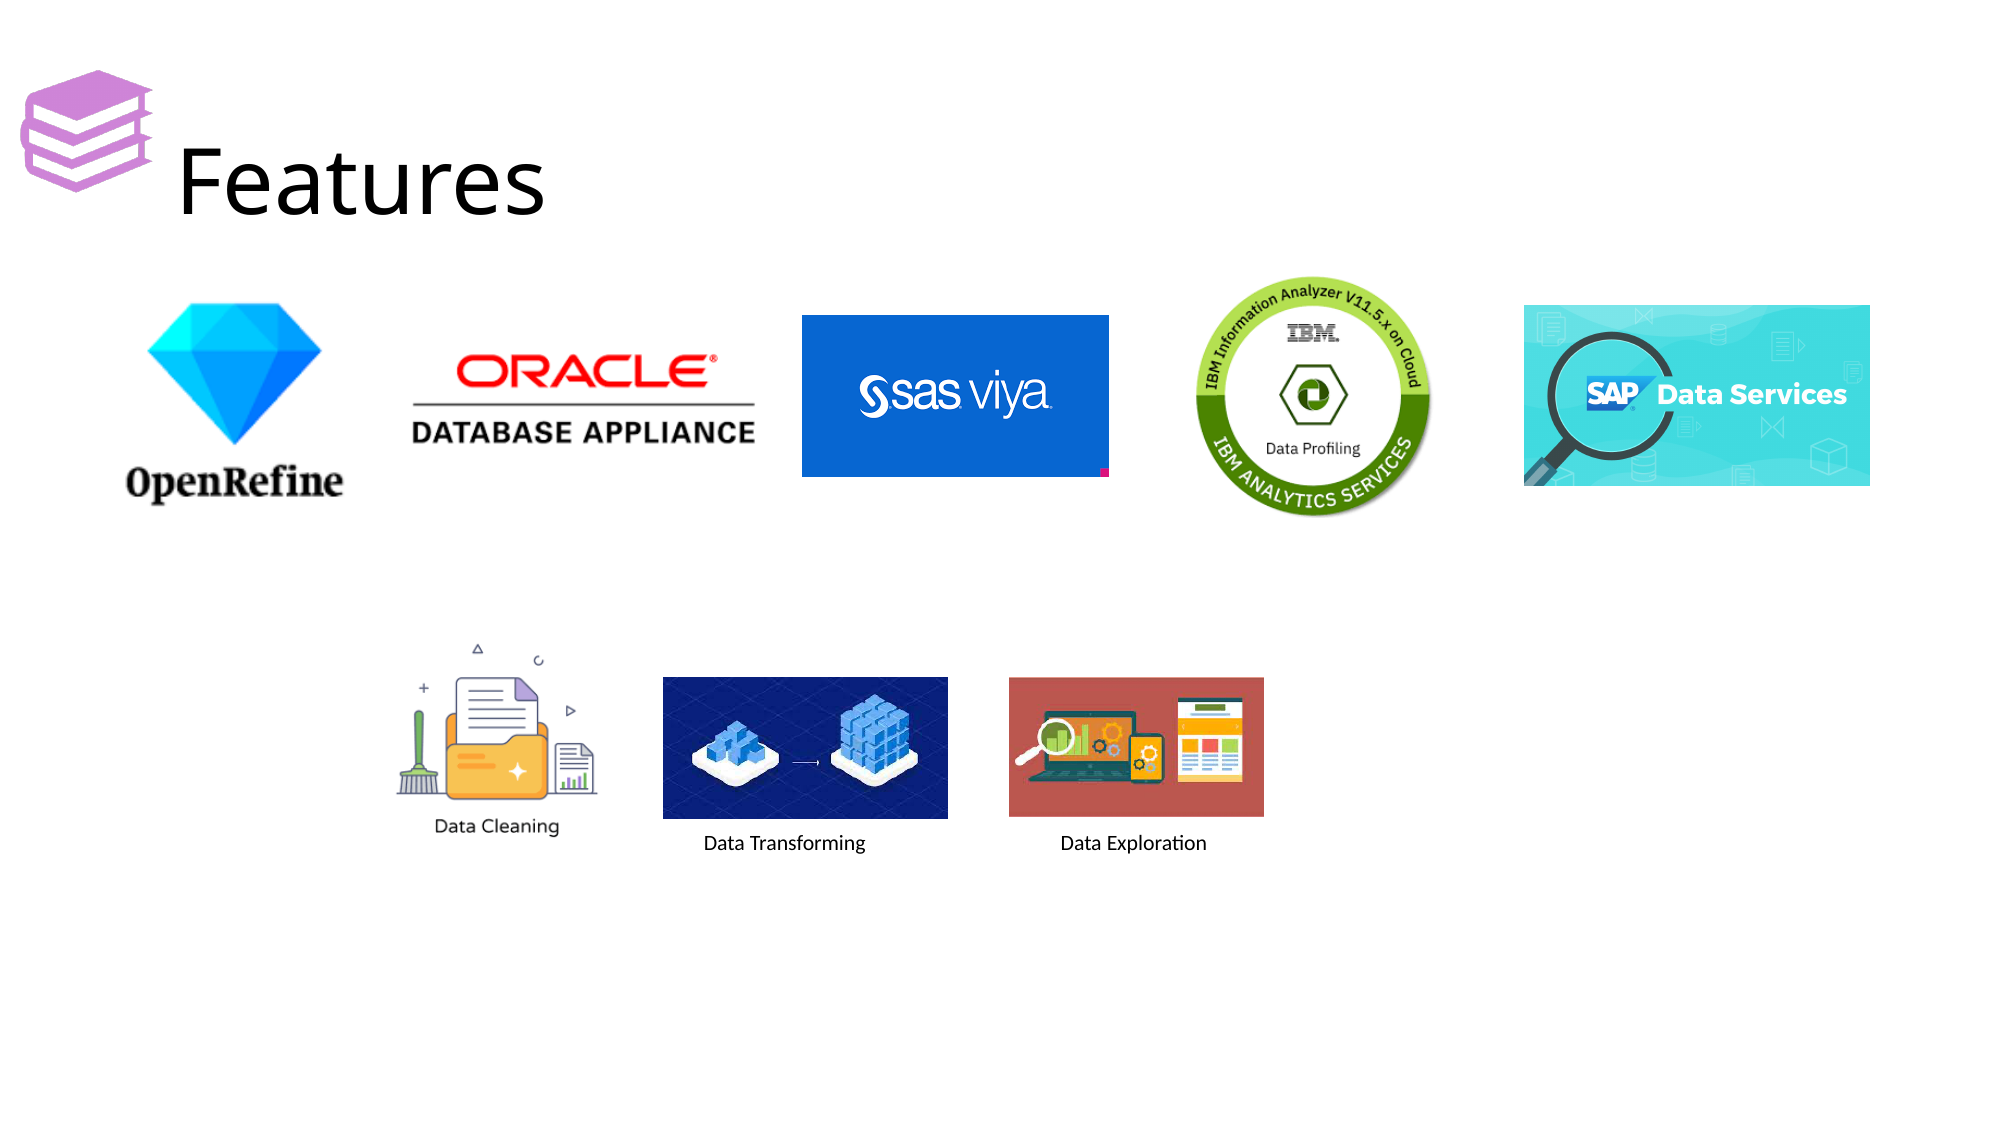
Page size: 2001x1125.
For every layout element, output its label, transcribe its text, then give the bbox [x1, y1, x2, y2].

picture [1523, 305, 1870, 486]
picture [1008, 677, 1264, 817]
picture [802, 315, 1109, 477]
picture [1192, 273, 1437, 518]
text_box Data Transforming [689, 821, 923, 863]
picture [87, 250, 787, 549]
text_box Data Exploration [1045, 821, 1280, 863]
text_box [12, 57, 161, 206]
title Features [160, 81, 1364, 290]
picture [380, 623, 614, 858]
picture [663, 677, 948, 819]
